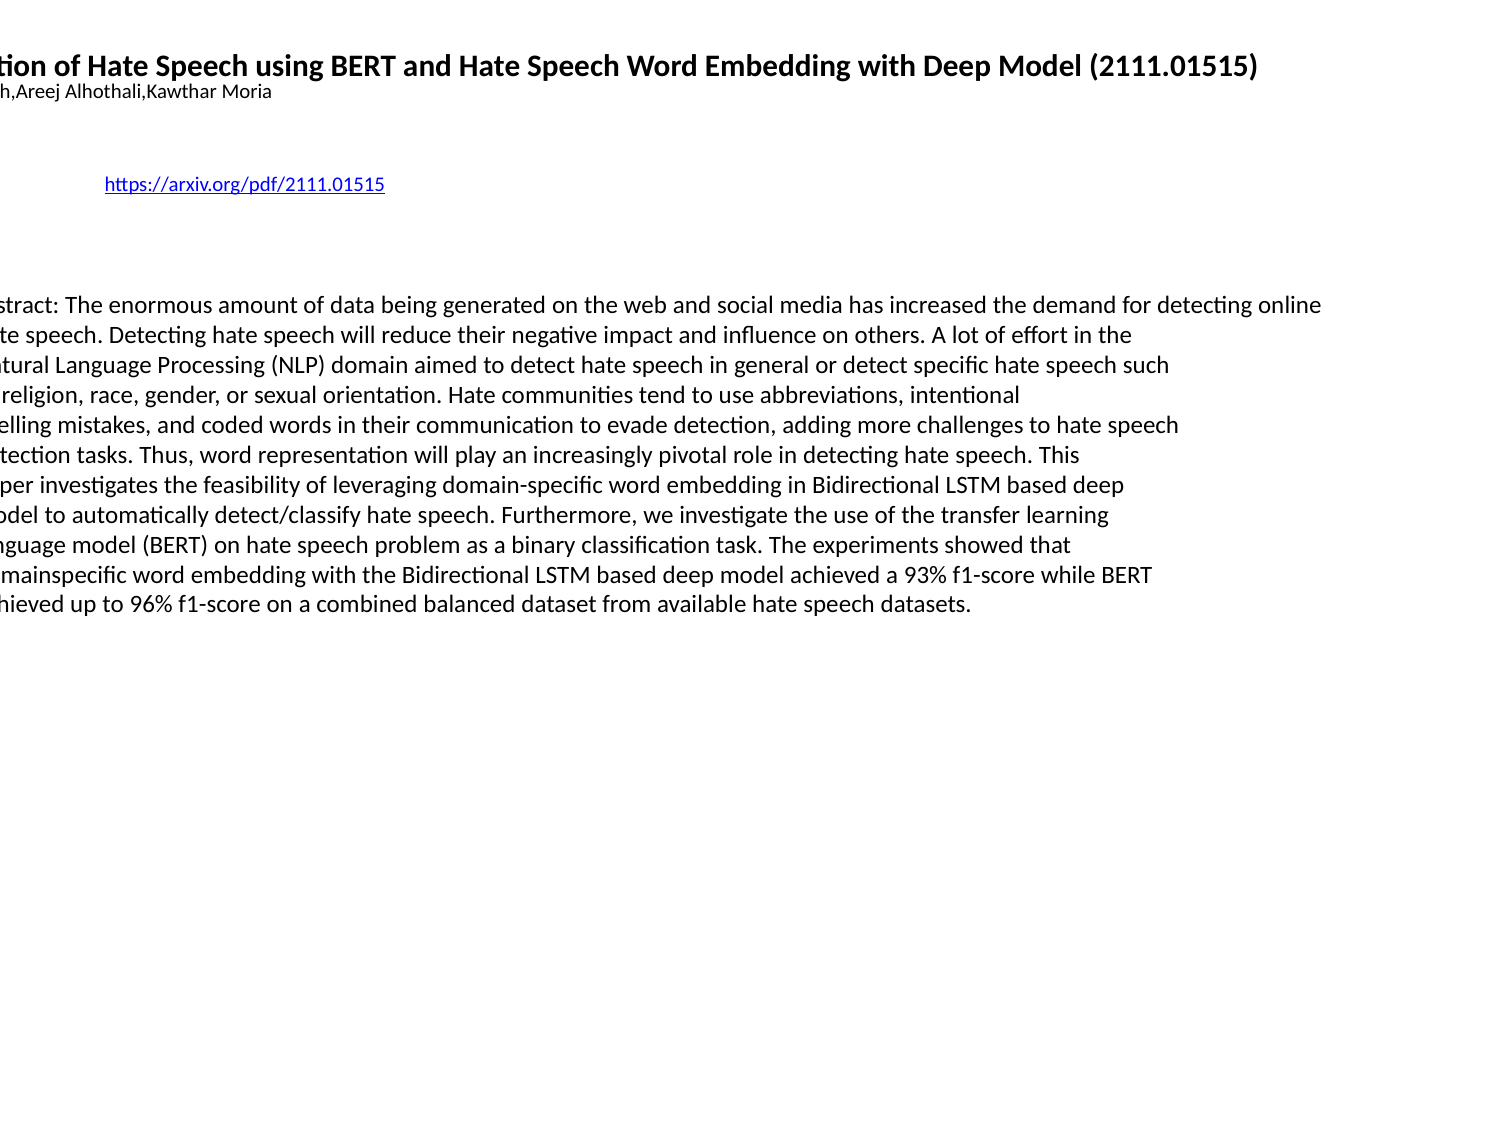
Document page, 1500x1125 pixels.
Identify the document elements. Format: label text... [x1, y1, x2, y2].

text_box https://arxiv.org/pdf/2111.01515 [89, 118, 401, 203]
text_box Abstract: The enormous amount of data being generated on the web and social media has increased the demand for detecting online hate speech. Detecting hate speech will reduce their negative impact and influence on others. A lot of effort in the Natural Language Processing (NLP) domain aimed to detect hate speech in general or detect specific hate speech such as religion, race, gender, or sexual orientation. Hate communities tend to use abbreviations, intentional spelling mistakes, and coded words in their communication to evade detection, adding more challenges to hate speech detection tasks. Thus, word representation will play an increasingly pivotal role in detecting hate speech. This paper investigates the feasibility of leveraging domain-specific word embedding in Bidirectional LSTM based deep model to automatically detect/classify hate speech. Furthermore, we investigate the use of the transfer learning language model (BERT) on hate speech problem as a binary classification task. The experiments showed that domainspecific word embedding with the Bidirectional LSTM based deep model achieved a 93% f1-score while BERT achieved up to 96% f1-score on a combined balanced dataset from available hate speech datasets. [0, 236, 1346, 681]
text_box Detection of Hate Speech using BERT and Hate Speech Word Embedding with Deep Model (2111.01515) Hind Saleh,Areej Alhothali,Kawthar Moria [0, 0, 1275, 110]
